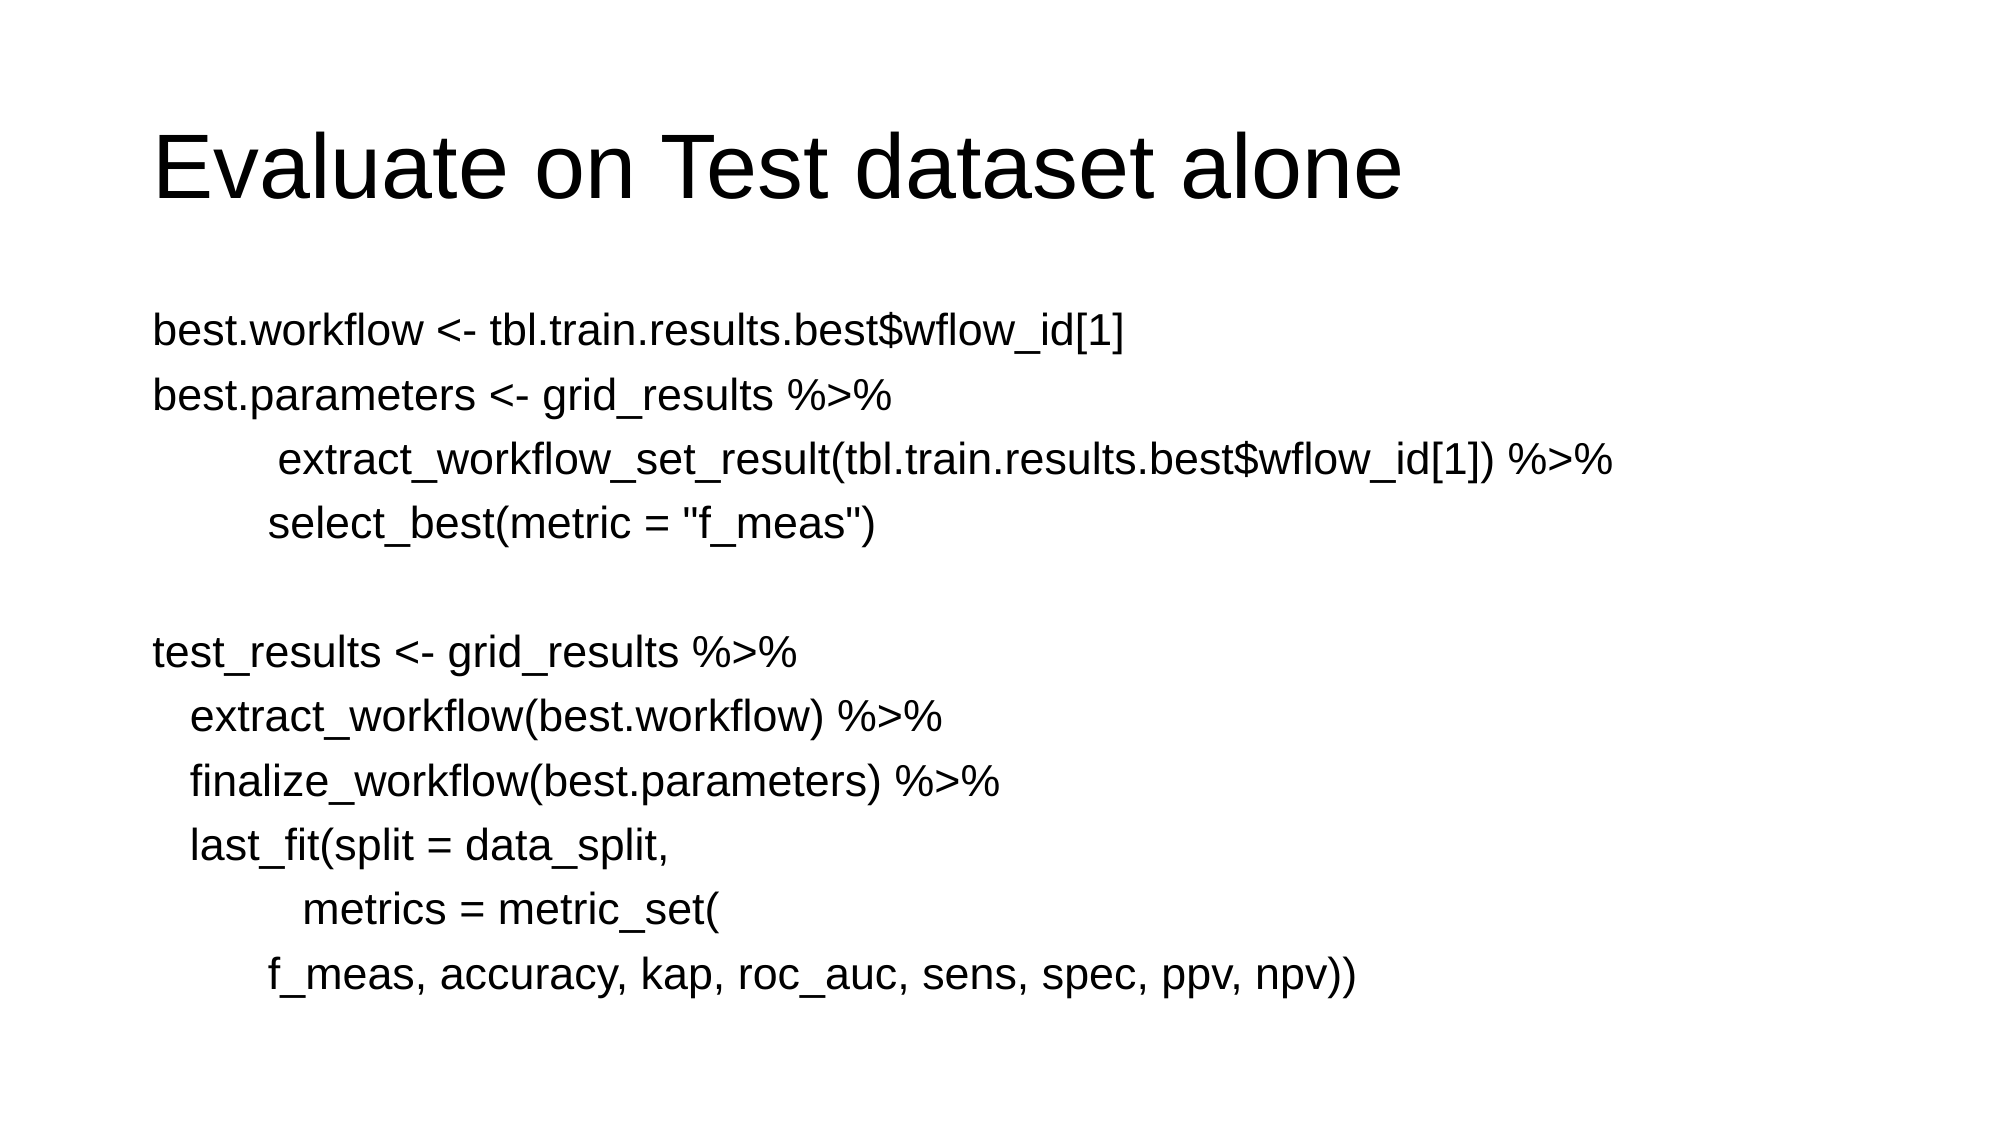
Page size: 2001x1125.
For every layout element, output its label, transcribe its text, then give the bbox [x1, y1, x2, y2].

title Evaluate on Test dataset alone [137, 59, 1863, 278]
list best.workflow <- tbl.train.results.best$wflow_id[1] best.parameters <- grid_results %>% extract_workflow_set_result(tbl.train.results.best$wflow_id[1]) %>% select_best(metric = "f_meas") test_results <- grid_results %>% extract_workflow(best.workflow) %>% finalize_workflow(best.parameters) %>% last_fit(split = data_split, metrics = metric_set( f_meas, accuracy, kap, roc_auc, sens, spec, ppv, npv)) [137, 299, 1863, 1014]
